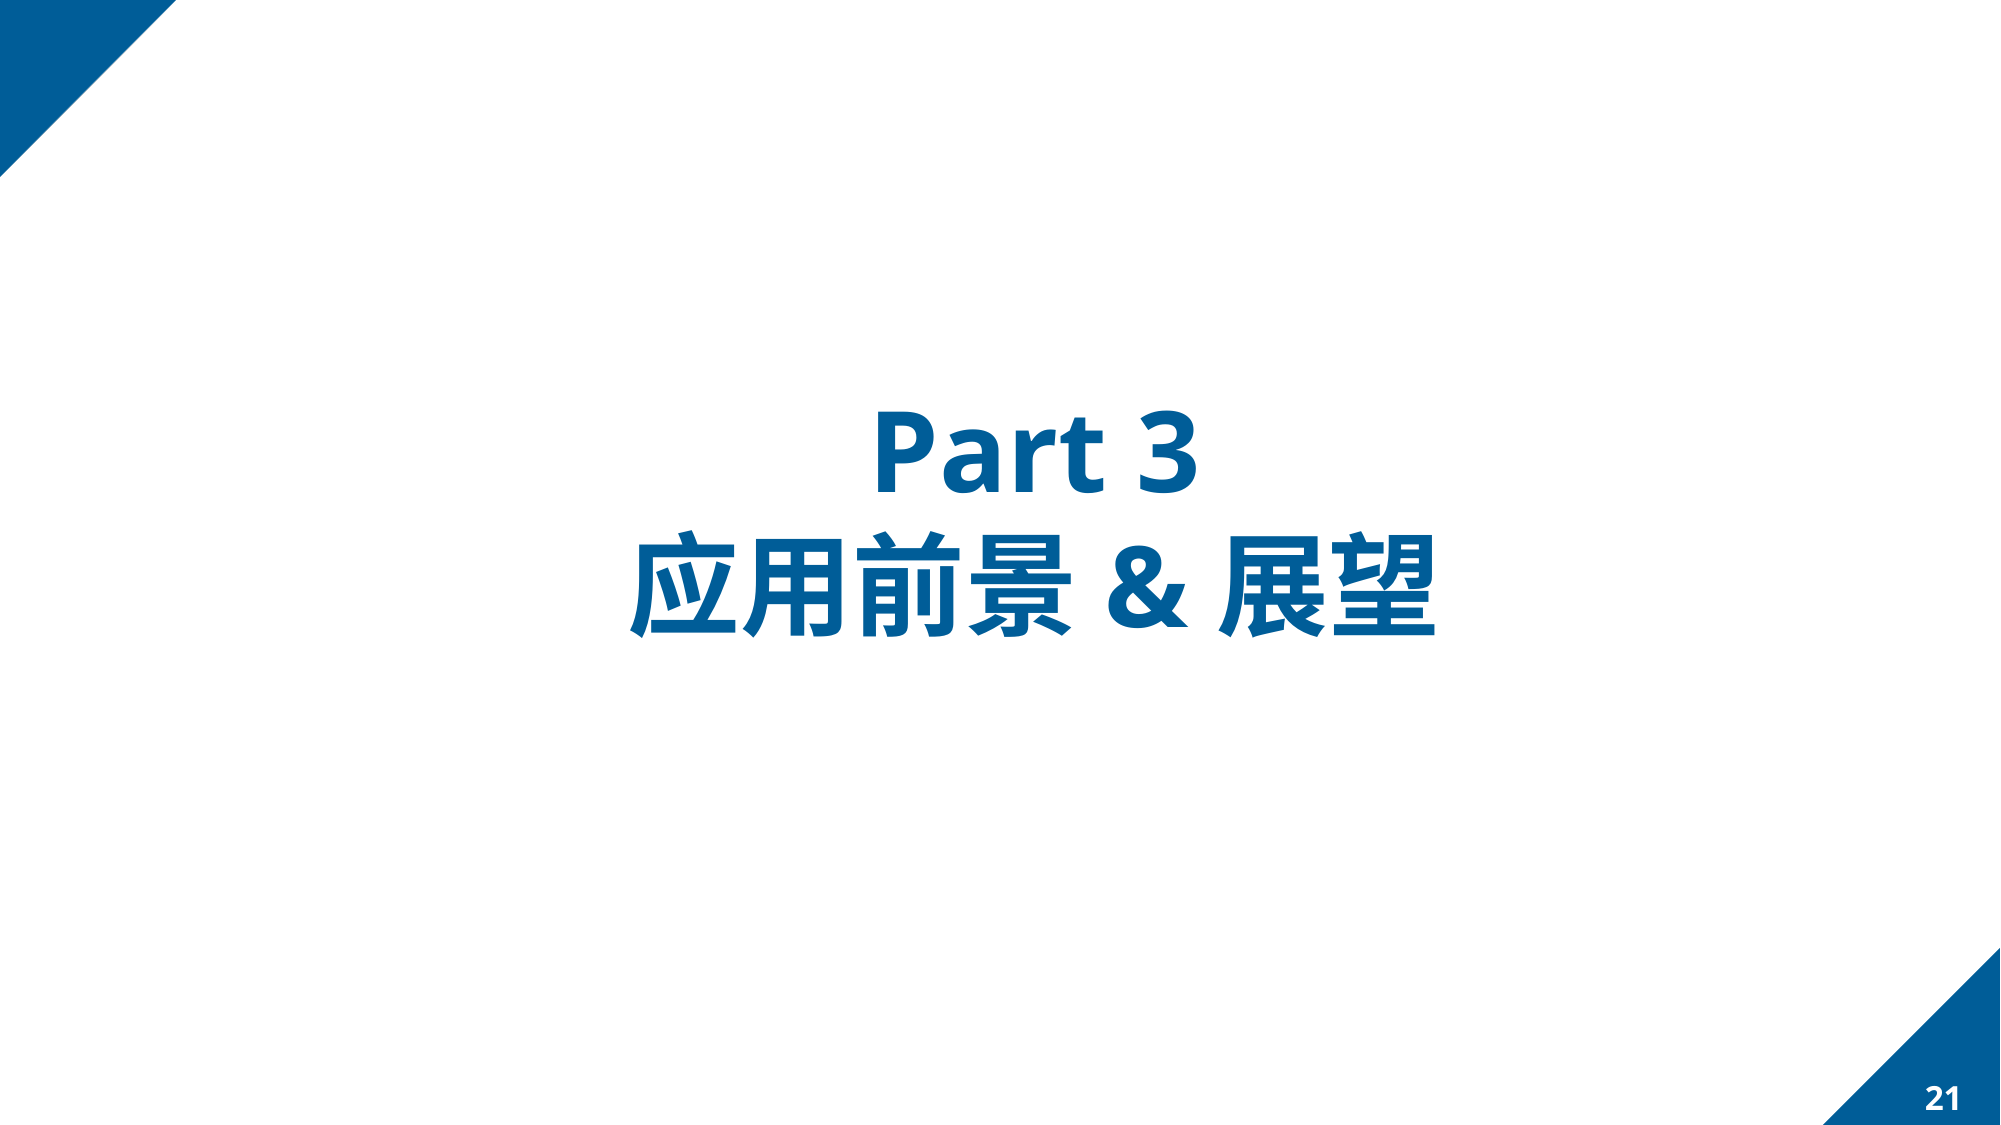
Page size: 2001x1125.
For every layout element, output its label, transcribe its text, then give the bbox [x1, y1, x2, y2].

text_box 21 [1909, 1069, 1985, 1125]
picture [0, 0, 177, 177]
text_box Part 3 应用前景&展望 [613, 372, 1457, 658]
text_box [1821, 946, 2000, 1125]
